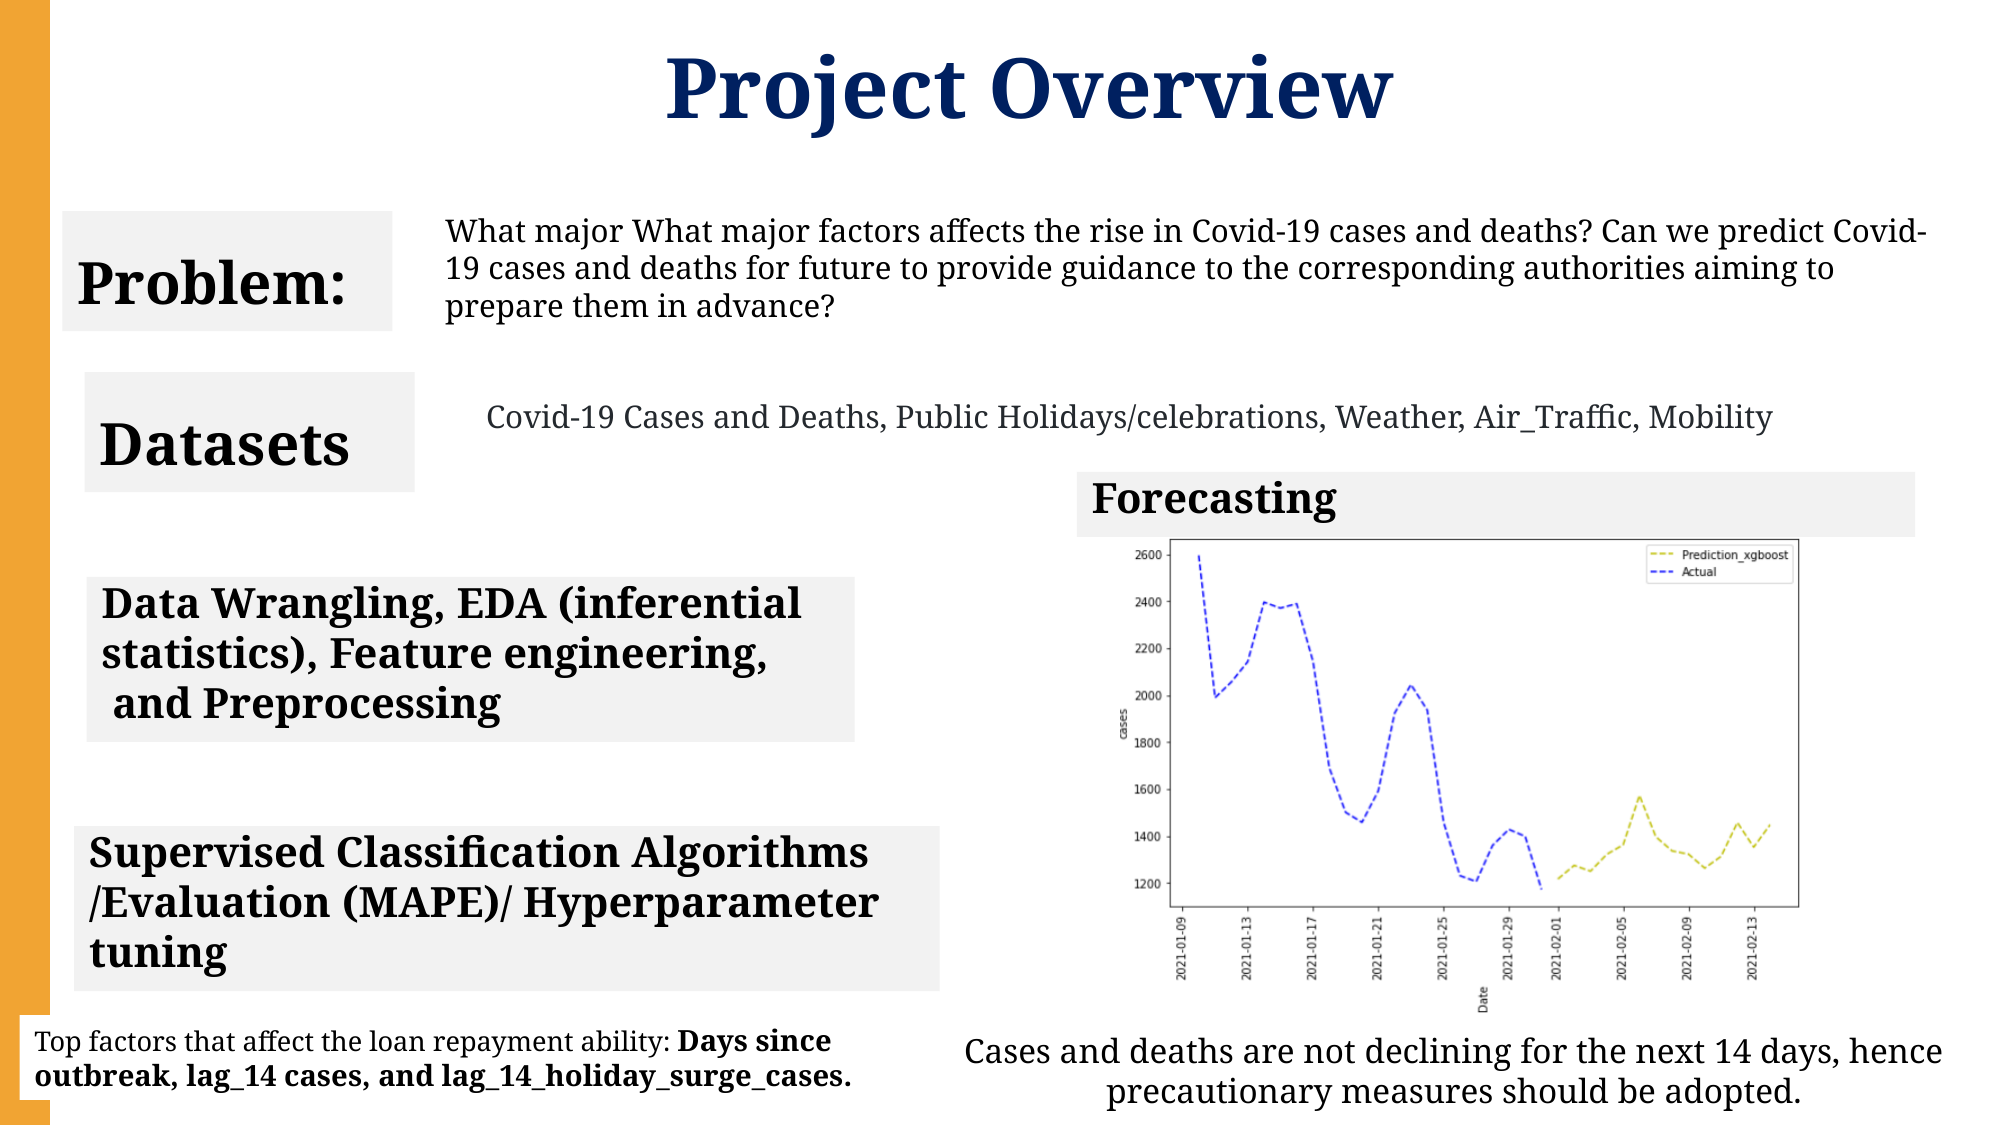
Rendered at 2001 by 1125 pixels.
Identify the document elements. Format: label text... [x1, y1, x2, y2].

text_box Cases and deaths are not declining for the next 14 days, hence precautionary measures should be adopted. [928, 1022, 1981, 1118]
text_box Project Overview [97, 39, 1963, 140]
text_box Covid-19 Cases and Deaths, Public Holidays/celebrations, Weather, Air_Traffic, Mobility [432, 376, 1837, 450]
picture [1099, 514, 1822, 1031]
text_box What major What major factors affects the rise in Covid-19 cases and deaths? Can we predict Covid-19 cases and deaths for future to provide guidance to the corresponding authorities aiming to prepare them in advance? [430, 203, 1963, 331]
text_box Forecasting [1076, 471, 1916, 537]
text_box Problem: [62, 211, 393, 332]
text_box Datasets [84, 372, 415, 493]
text_box Supervised Classification Algorithms /Evaluation (MAPE)/ Hyperparameter tuning [74, 826, 940, 992]
text_box Top factors that affect the loan repayment ability: Days since outbreak, lag_14 cases, and lag_14_holiday_surge_cases. [19, 1015, 922, 1100]
text_box Data Wrangling, EDA (inferential statistics), Feature engineering, and Preprocessing [86, 576, 855, 742]
